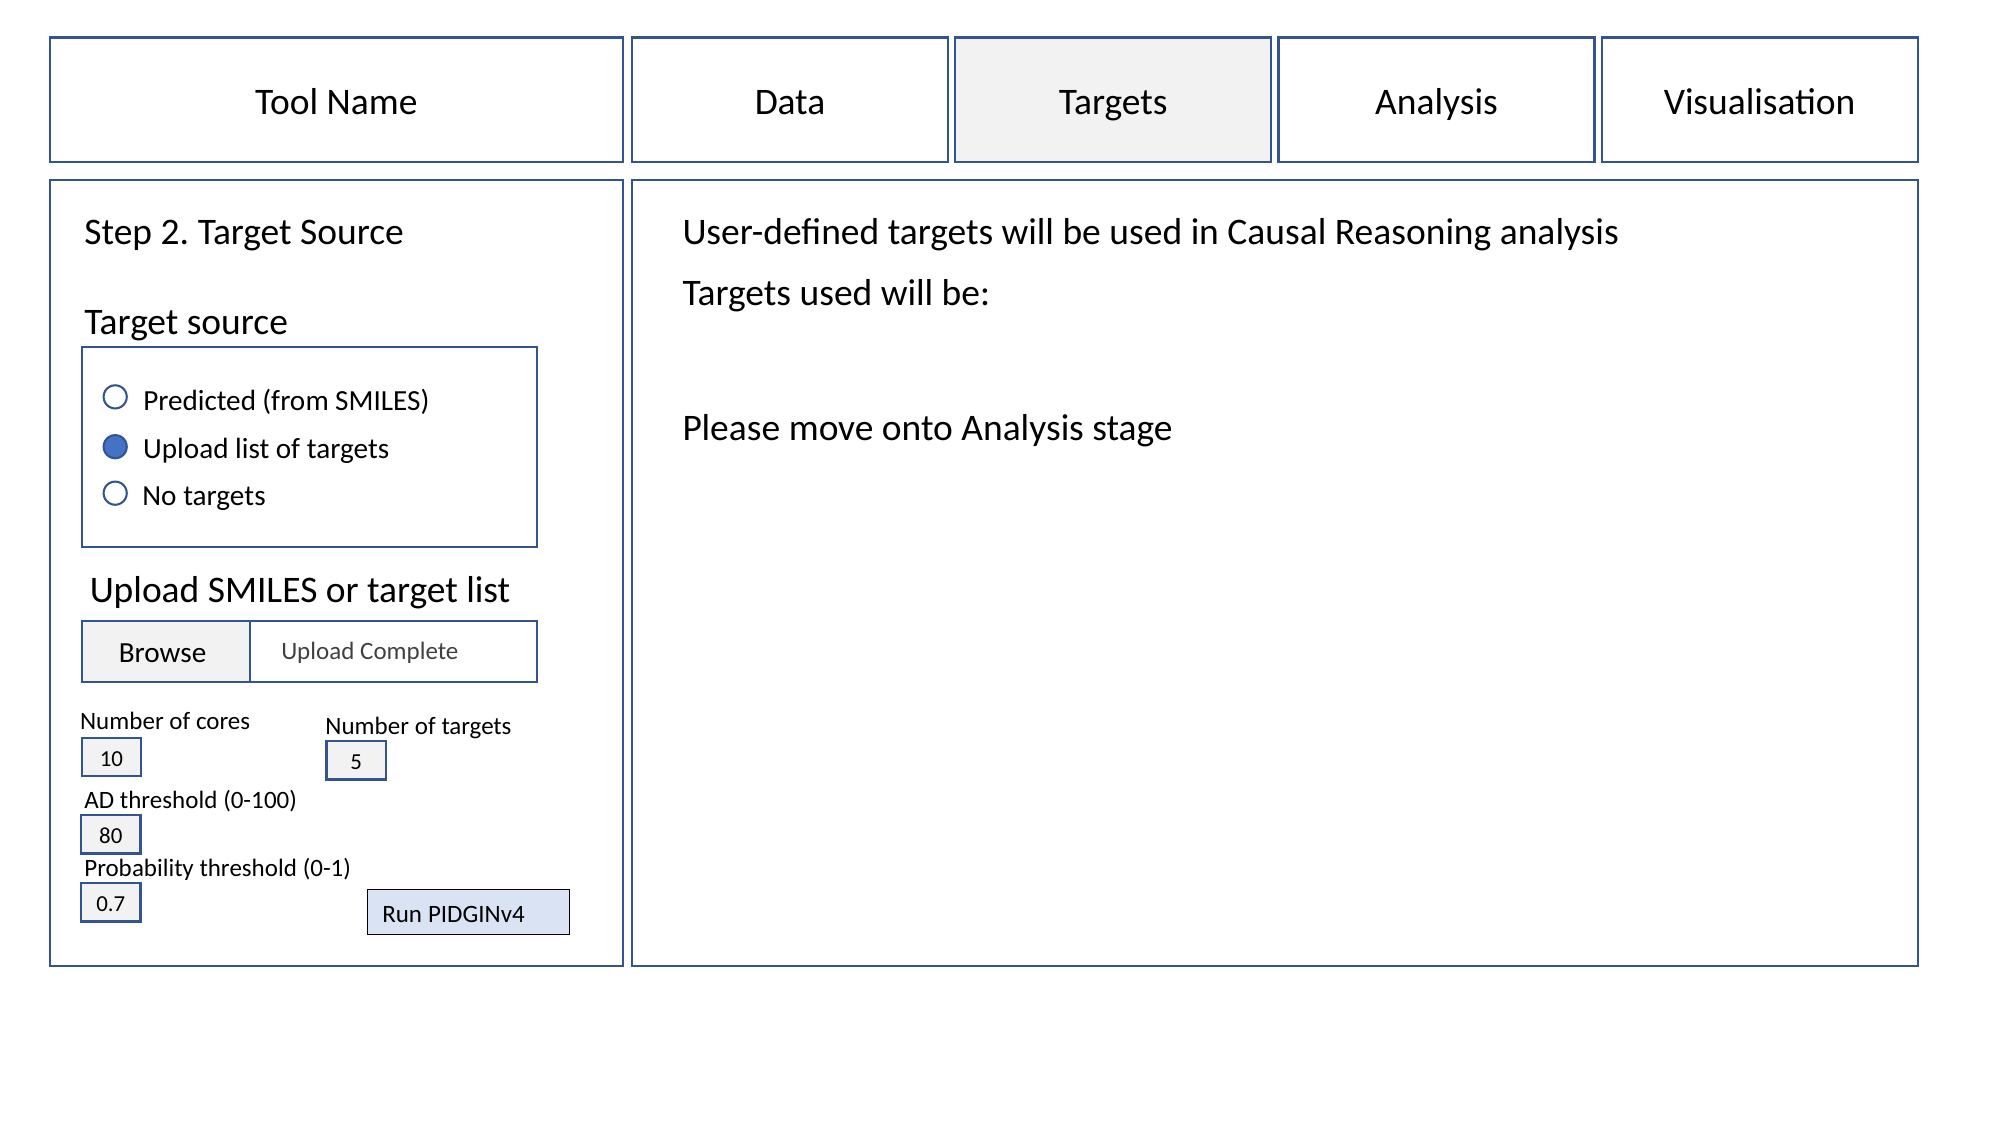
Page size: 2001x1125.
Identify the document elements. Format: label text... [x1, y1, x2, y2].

text_box Upload list of targets [128, 422, 405, 472]
text_box Browse [104, 626, 222, 676]
text_box User-defined targets will be used in Causal Reasoning analysis [667, 199, 1761, 260]
text_box Predicted (from SMILES) [128, 374, 445, 424]
text_box Upload SMILES or target list [74, 557, 526, 618]
text_box [102, 480, 127, 506]
text_box [49, 179, 624, 967]
text_box Upload Complete [266, 627, 589, 672]
text_box 0.7 [80, 882, 142, 923]
text_box AD threshold (0-100) [69, 776, 313, 821]
text_box 5 [325, 740, 387, 781]
text_box Targets [954, 36, 1272, 163]
text_box Analysis [1277, 36, 1596, 163]
text_box [102, 384, 128, 410]
text_box [81, 346, 538, 548]
text_box Number of cores [65, 697, 266, 742]
text_box No targets [127, 468, 281, 519]
text_box [631, 179, 1919, 967]
text_box Number of targets [310, 702, 527, 747]
text_box [81, 620, 251, 683]
text_box Run PIDGINv4 [367, 889, 570, 935]
text_box Probability threshold (0-1) [69, 844, 367, 889]
text_box [102, 434, 128, 460]
text_box Tool Name [49, 36, 624, 163]
text_box Step 2. Target Source Target source [69, 199, 604, 395]
text_box Data [631, 36, 949, 163]
text_box Visualisation [1601, 36, 1919, 163]
text_box 80 [80, 814, 142, 844]
text_box Targets used will be: Please move onto Analysis stage [667, 260, 1761, 456]
text_box 10 [81, 742, 142, 776]
text_box [251, 620, 538, 683]
